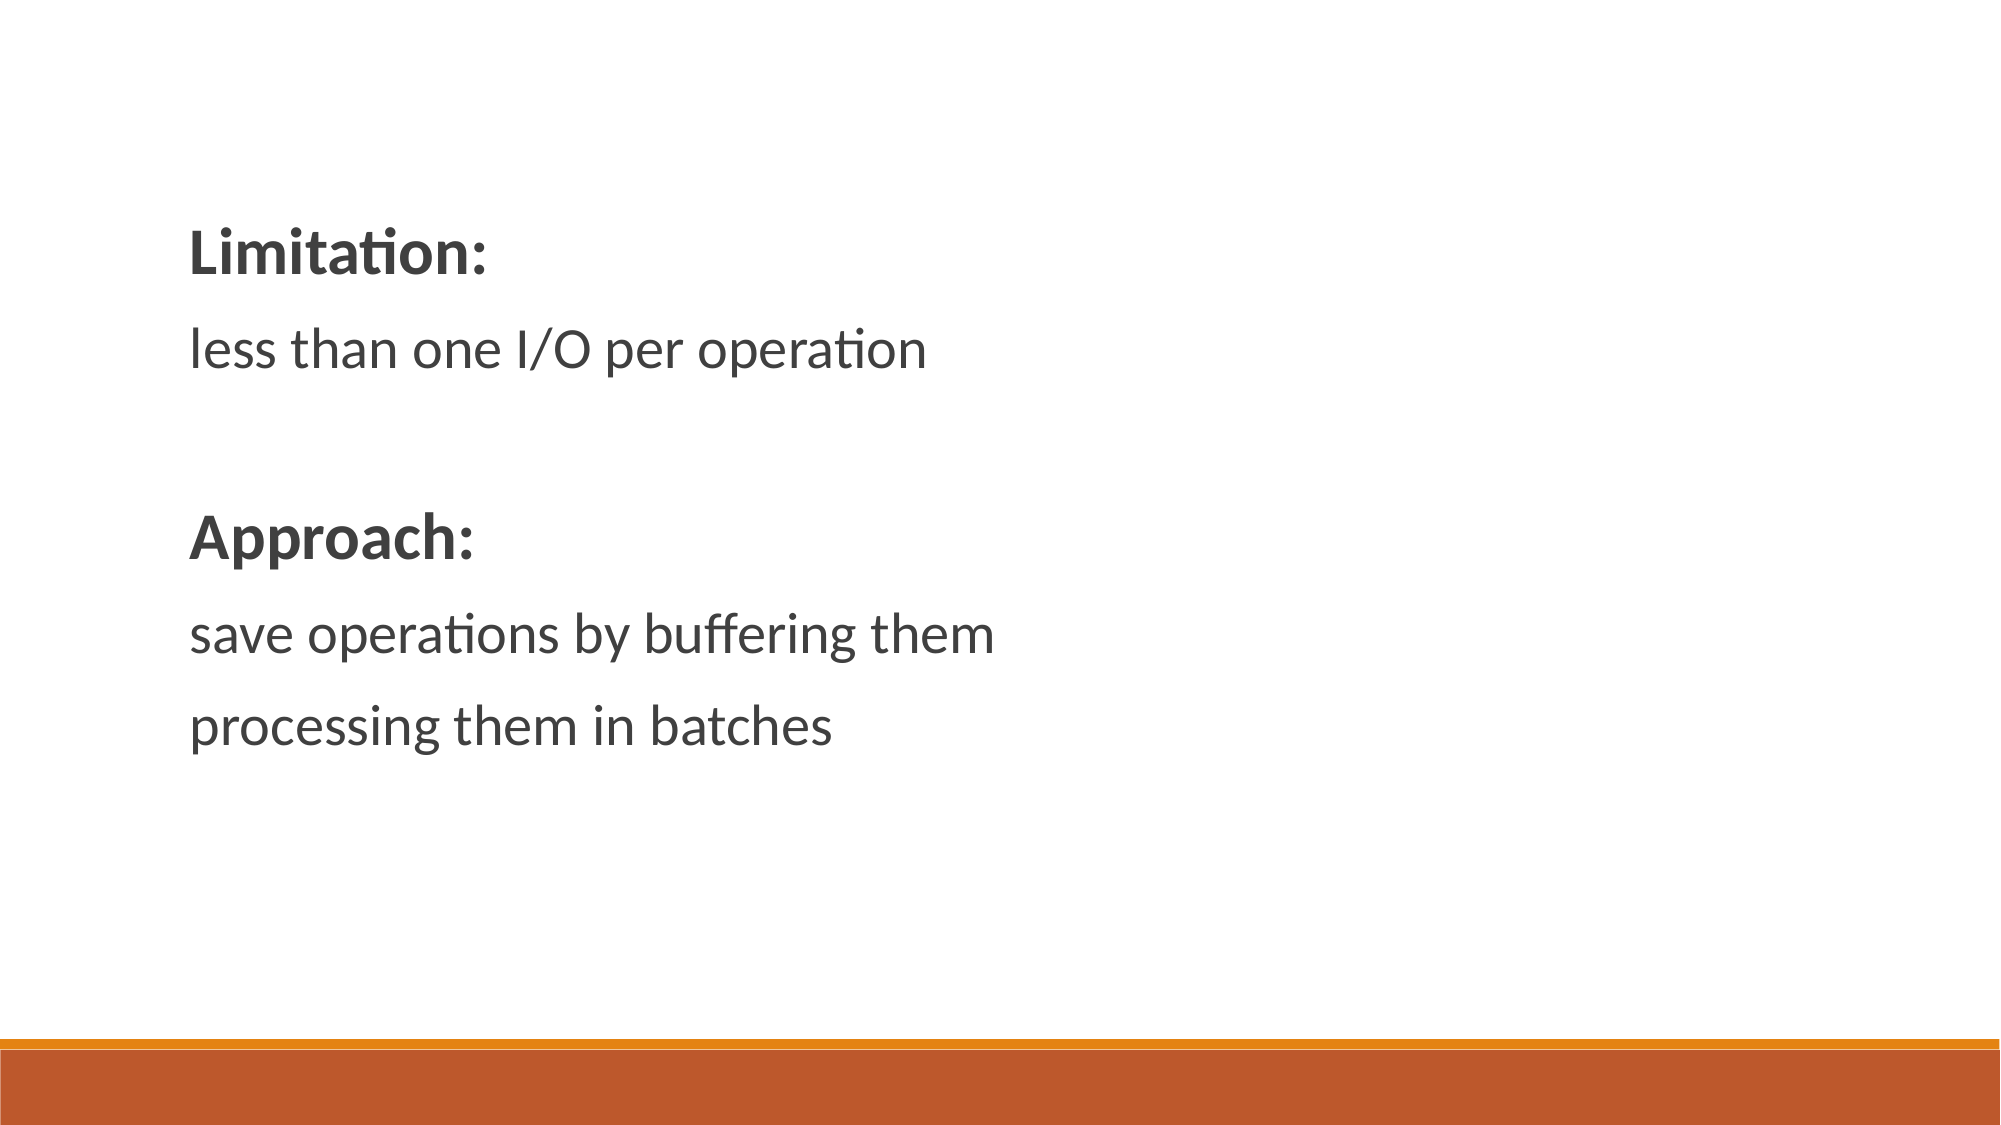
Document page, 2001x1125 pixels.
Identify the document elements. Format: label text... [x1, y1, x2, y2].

list Limitation: less than one I/O per operation Approach: save operations by buffering them processing them in batches [174, 209, 1825, 826]
